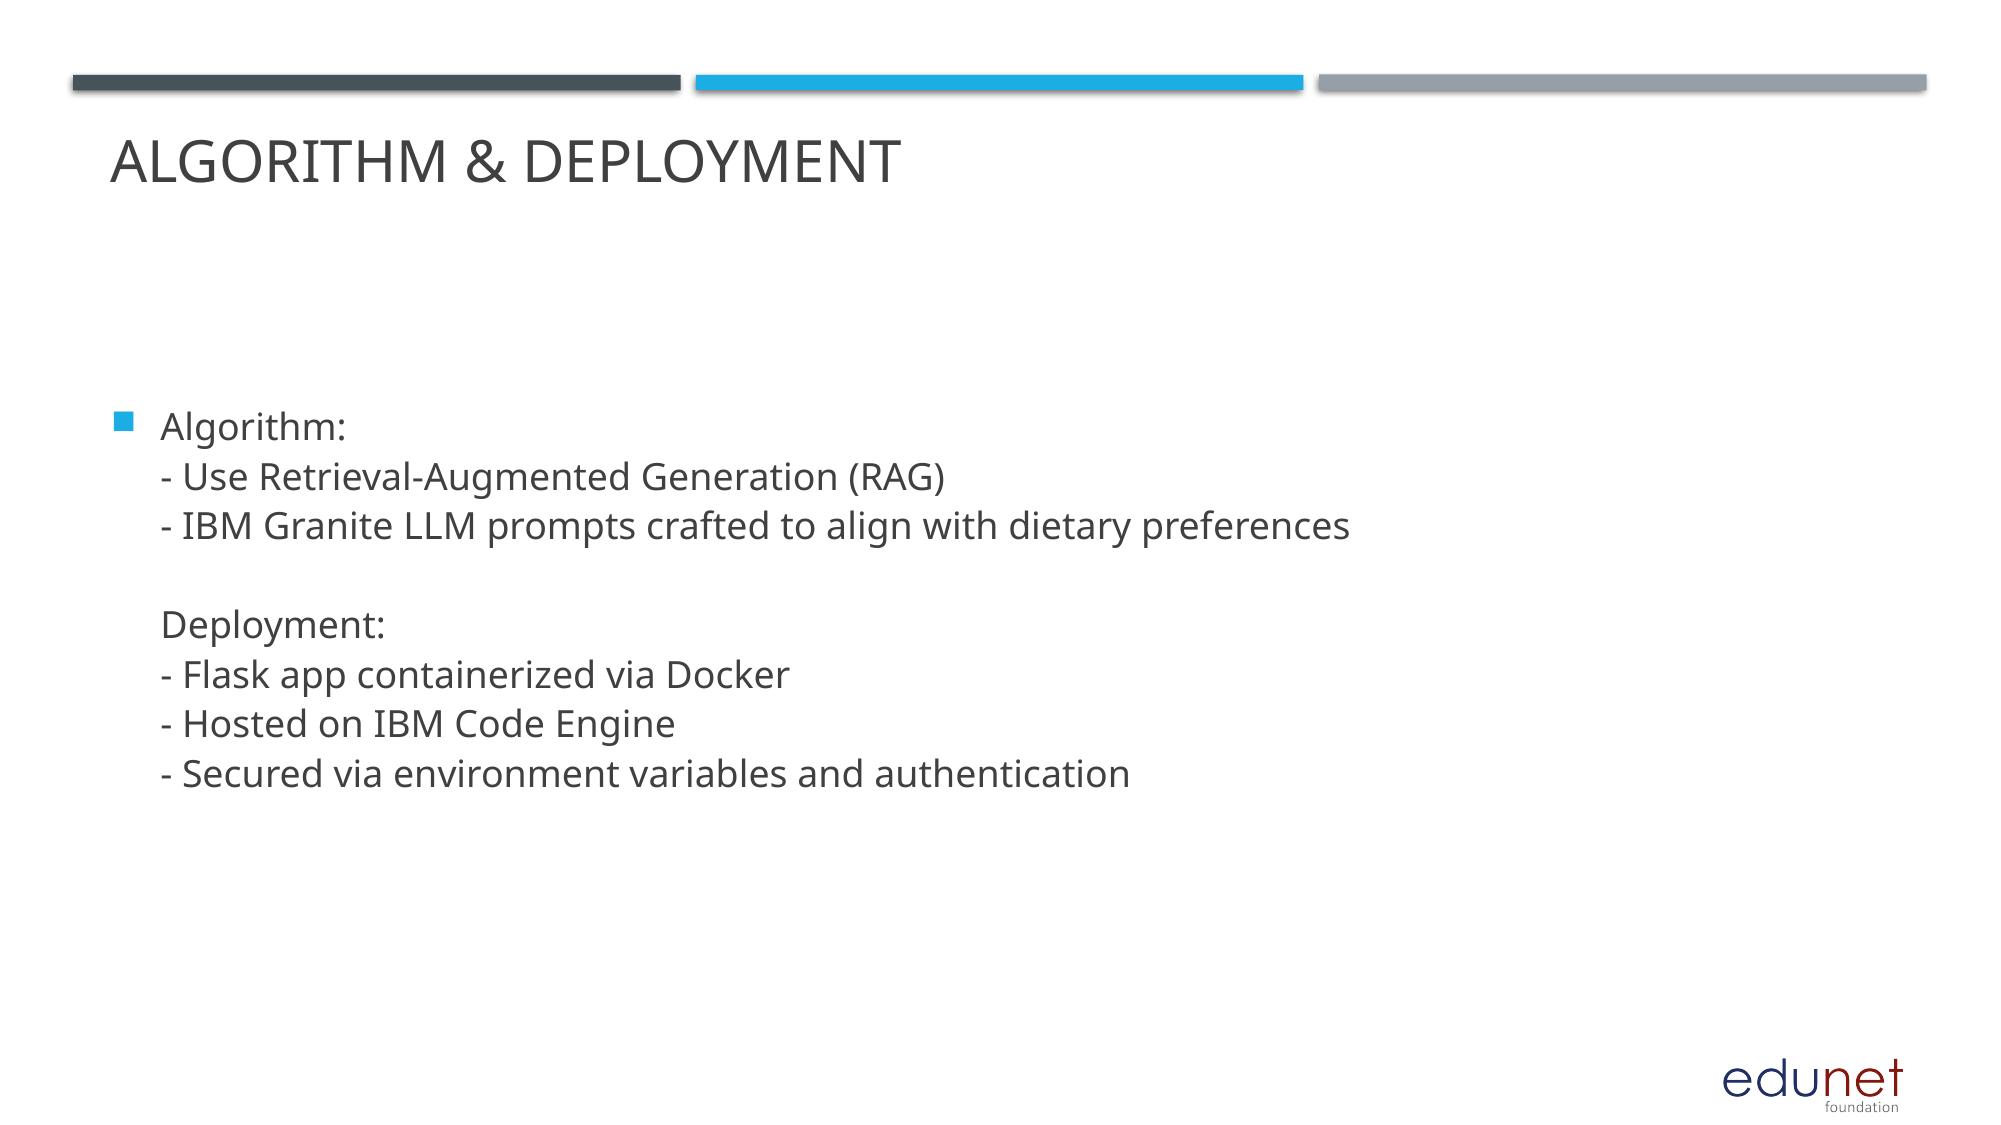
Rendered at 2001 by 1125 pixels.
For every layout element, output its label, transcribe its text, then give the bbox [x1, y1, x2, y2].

list Algorithm: - Use Retrieval-Augmented Generation (RAG) - IBM Granite LLM prompts crafted to align with dietary preferences Deployment: - Flask app containerized via Docker - Hosted on IBM Code Engine - Secured via environment variables and authentication [95, 213, 1905, 981]
title Algorithm & Deployment [95, 115, 1905, 203]
picture [1719, 1056, 1905, 1116]
